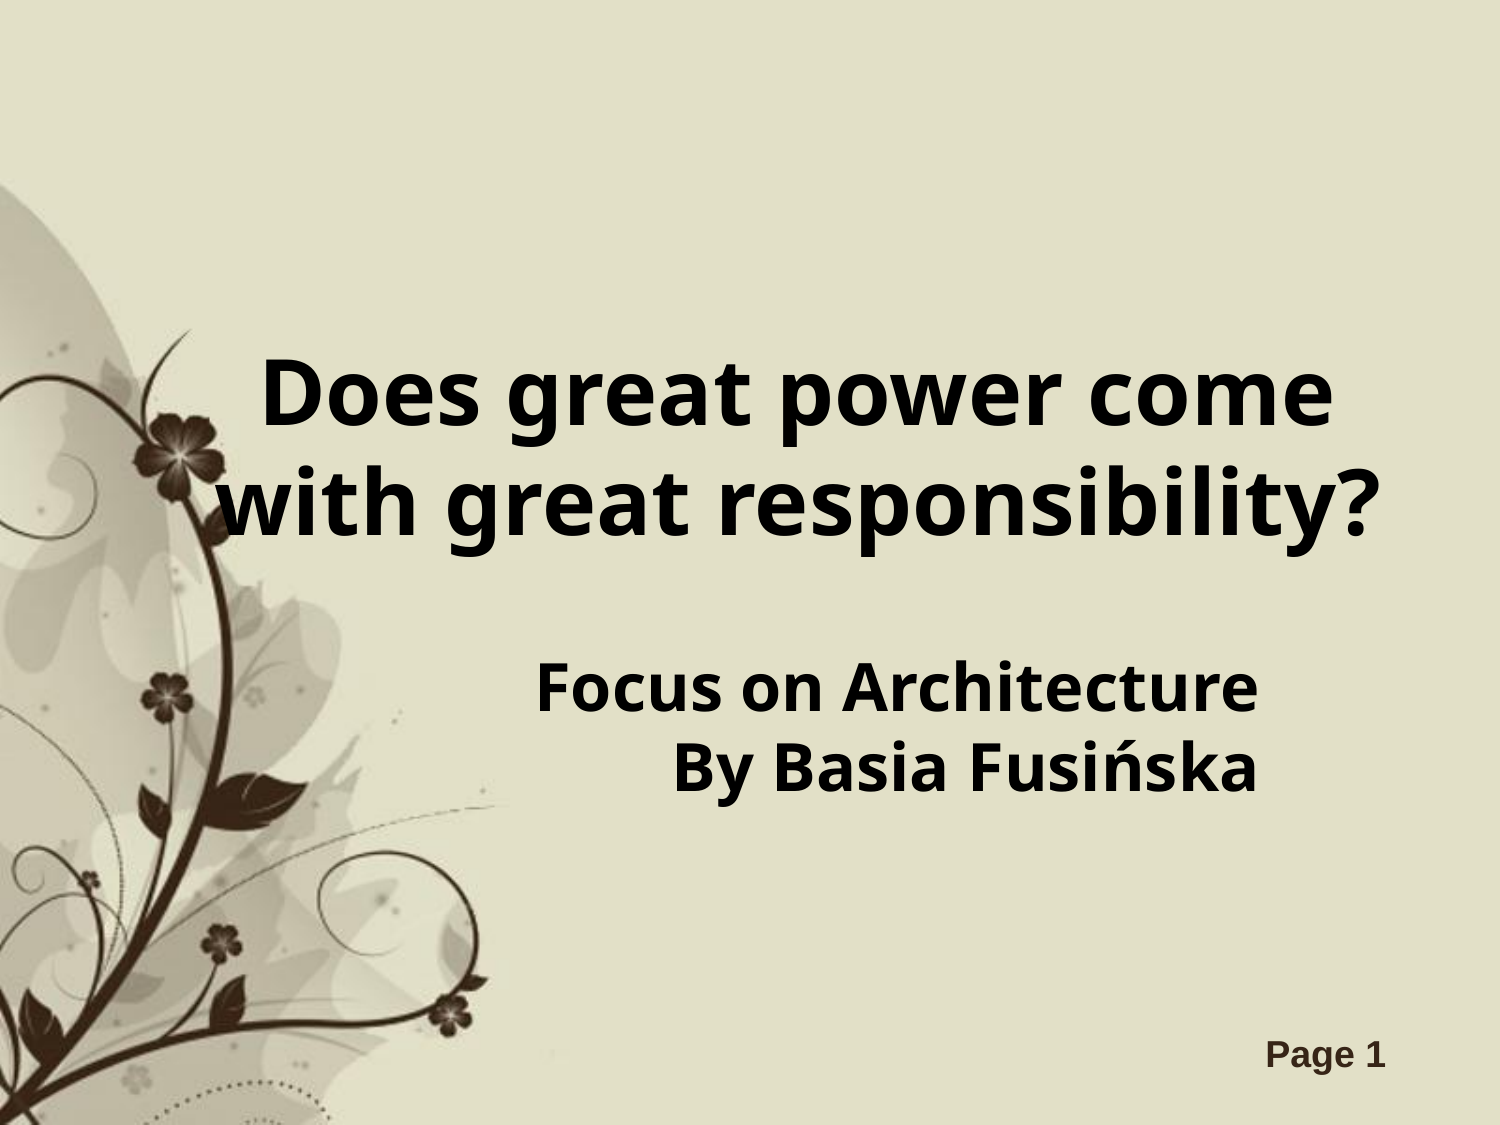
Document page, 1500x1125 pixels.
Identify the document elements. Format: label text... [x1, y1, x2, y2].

subtitle Focus on Architecture By Basia Fusińska [225, 637, 1275, 925]
picture [0, 0, 1500, 1125]
title Does great power come with great responsibility? [160, 326, 1436, 568]
